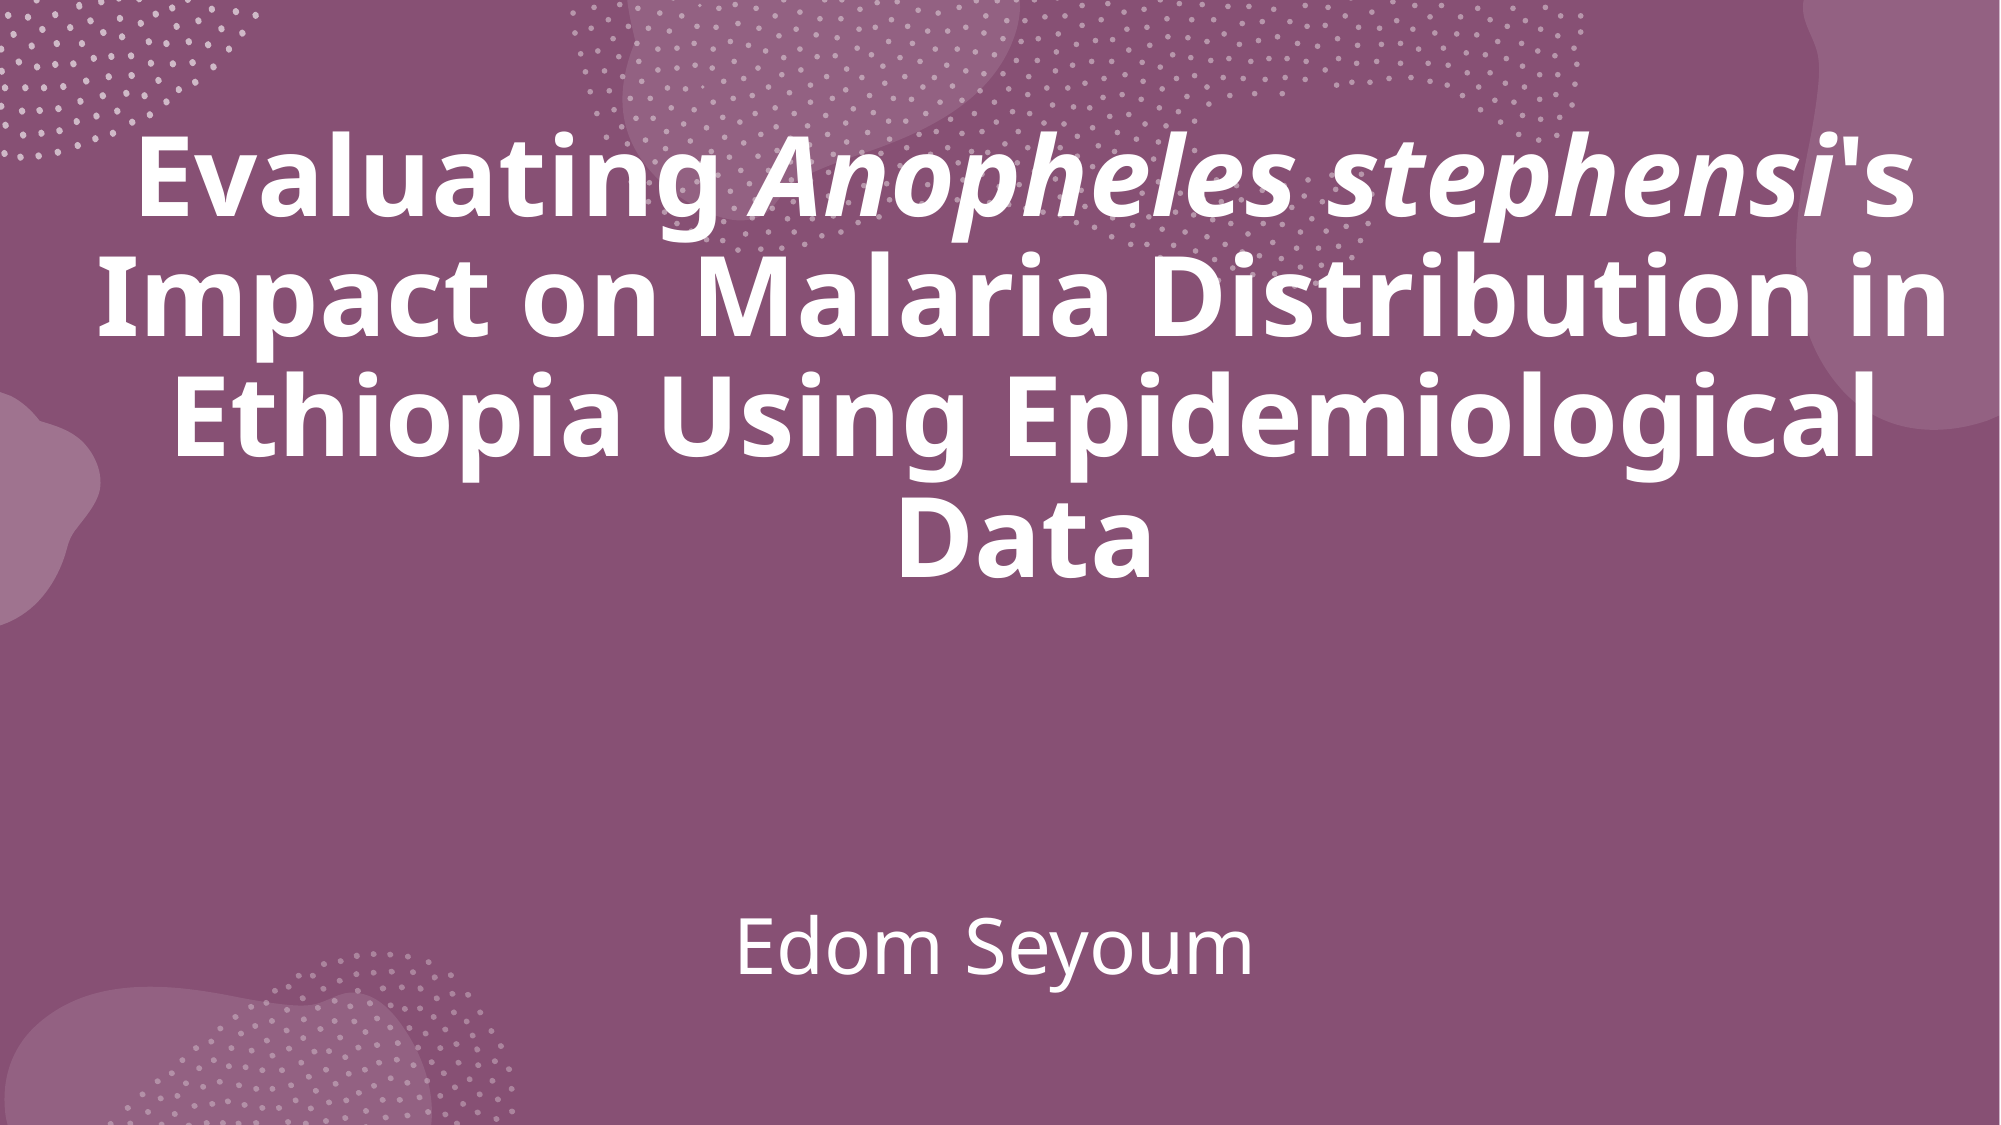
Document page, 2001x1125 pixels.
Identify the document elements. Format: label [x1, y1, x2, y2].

text_box [0, 0, 2000, 1125]
